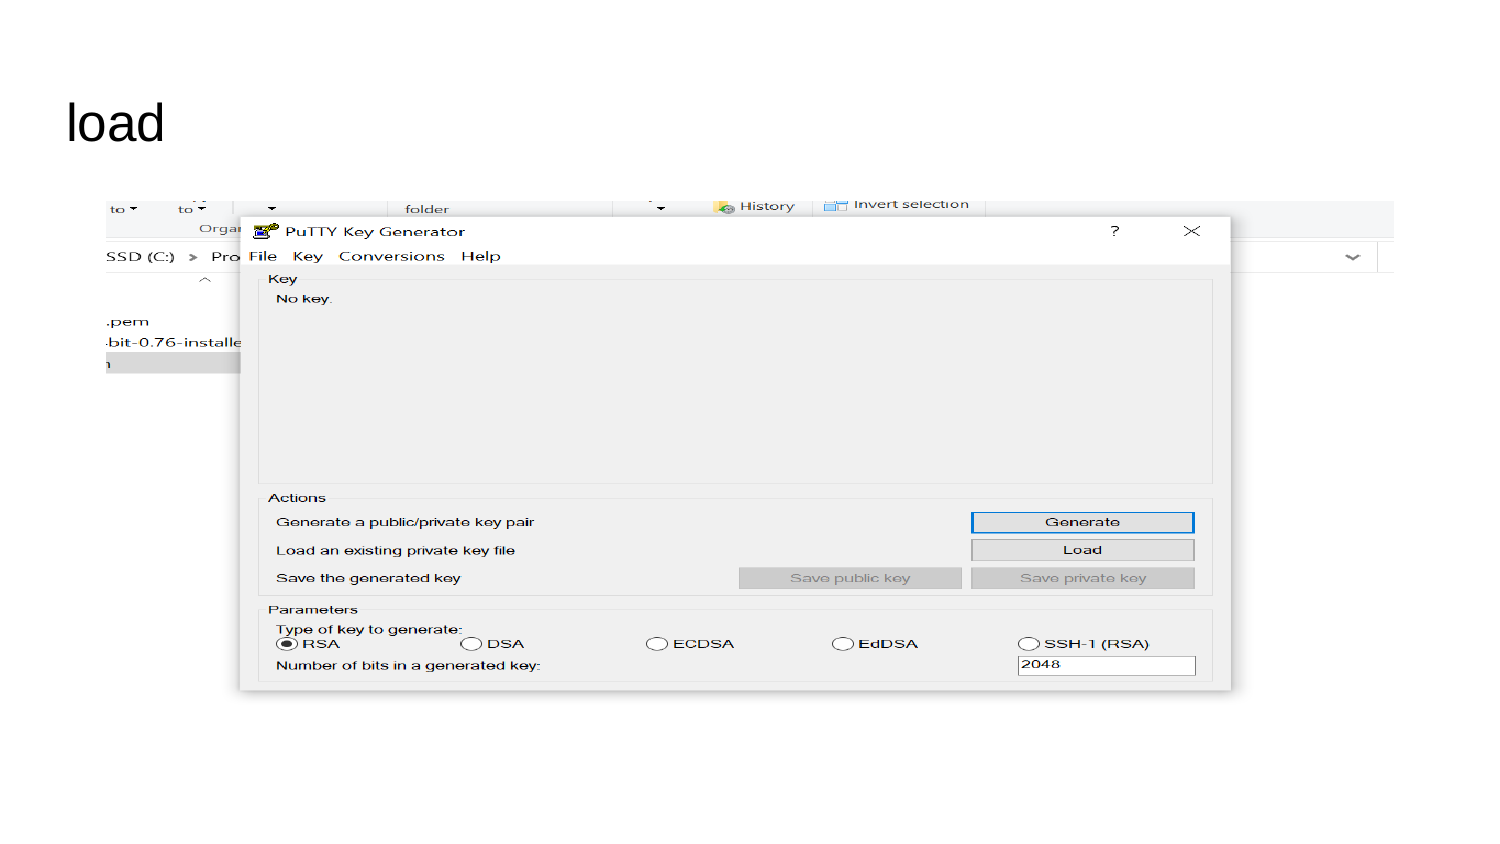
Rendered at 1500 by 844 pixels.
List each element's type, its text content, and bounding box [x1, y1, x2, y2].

picture [105, 200, 1394, 706]
title load [51, 72, 1449, 167]
